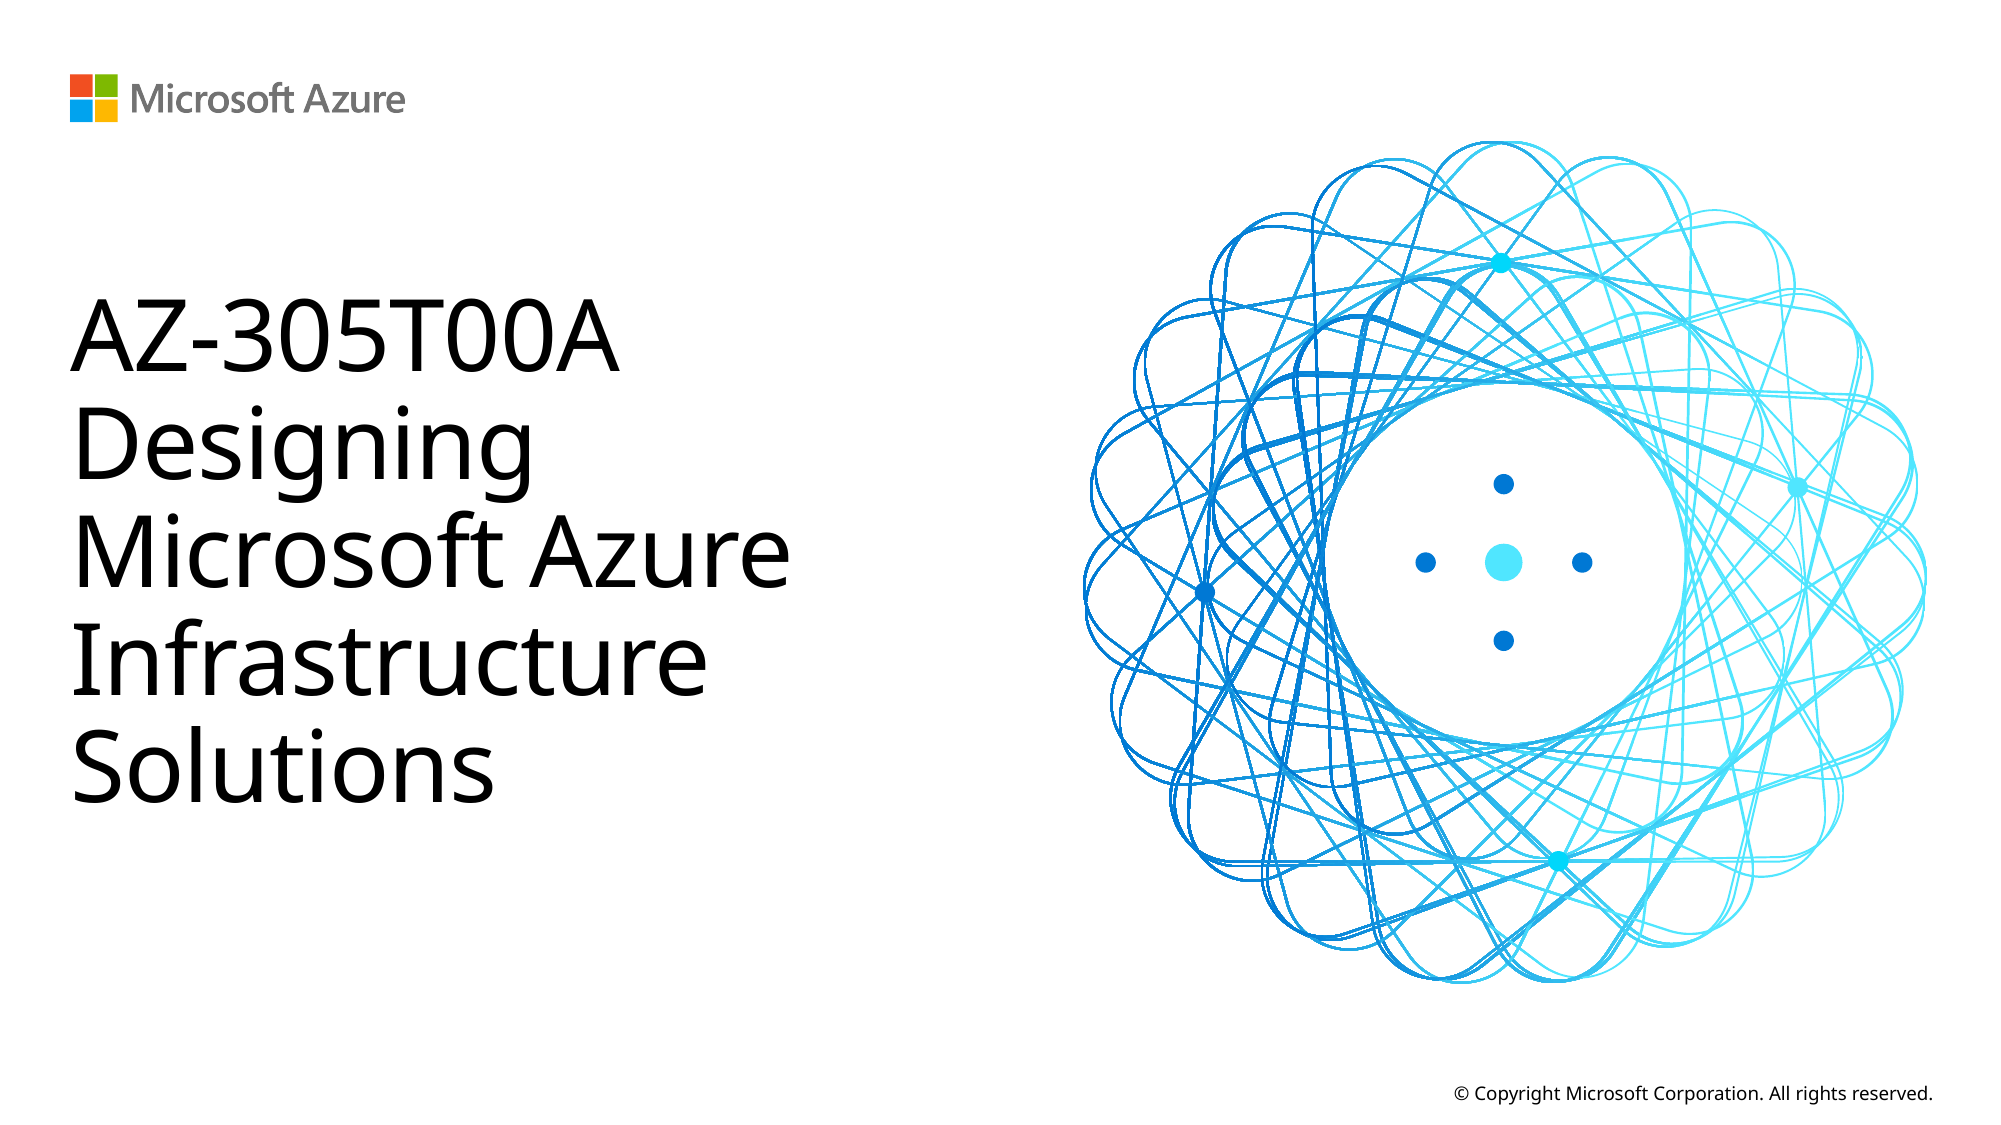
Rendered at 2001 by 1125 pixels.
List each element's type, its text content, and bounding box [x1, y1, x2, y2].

title AZ-305T00A Designing Microsoft Azure Infrastructure Solutions [70, 270, 961, 855]
picture [22, 26, 455, 170]
